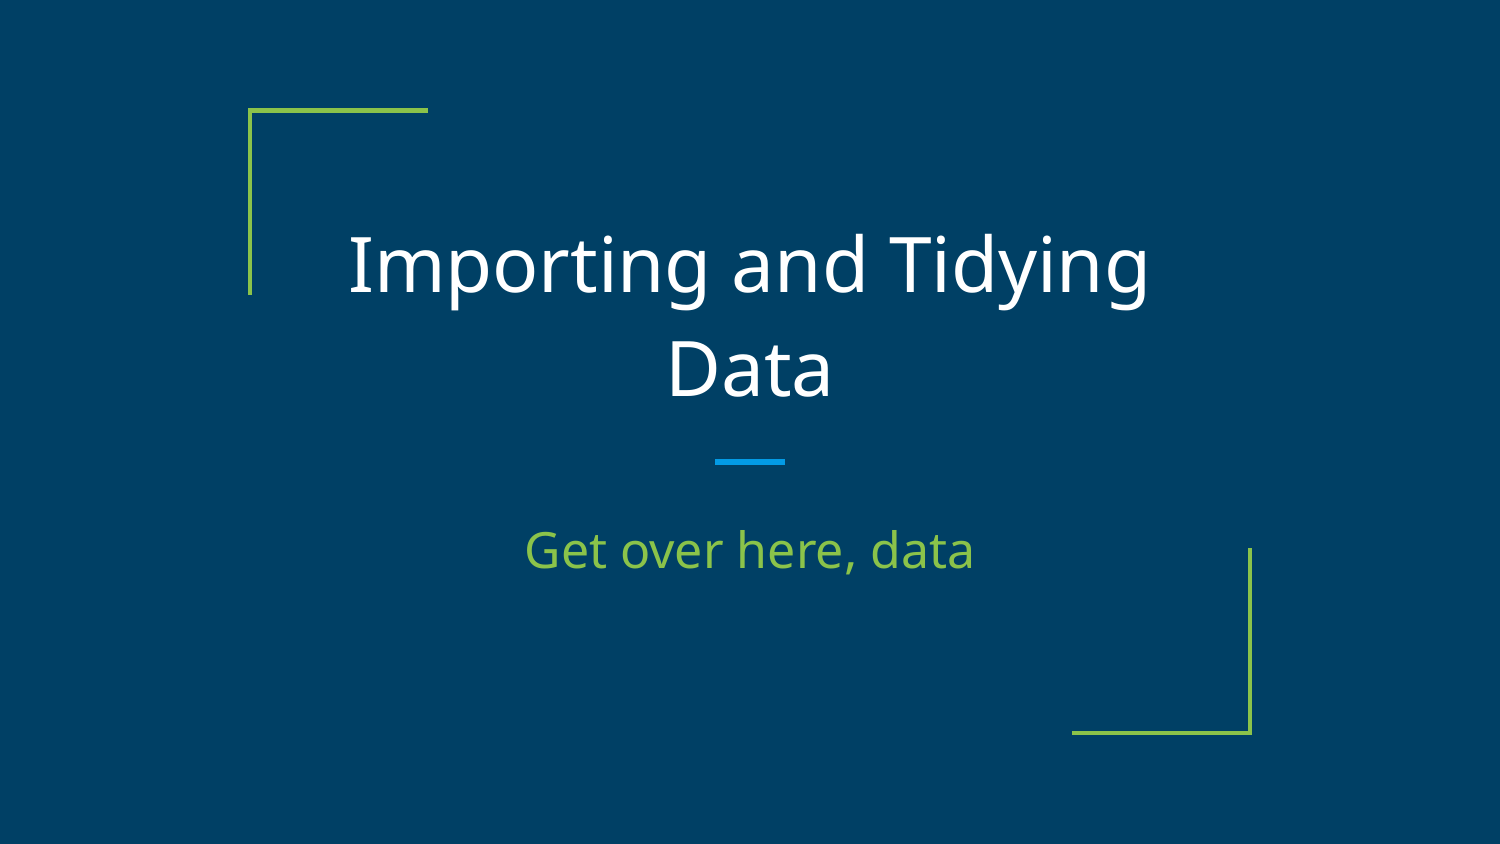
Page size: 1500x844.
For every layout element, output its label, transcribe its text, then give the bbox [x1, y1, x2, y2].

title Importing and Tidying Data [275, 195, 1225, 435]
subtitle Get over here, data [275, 500, 1225, 650]
